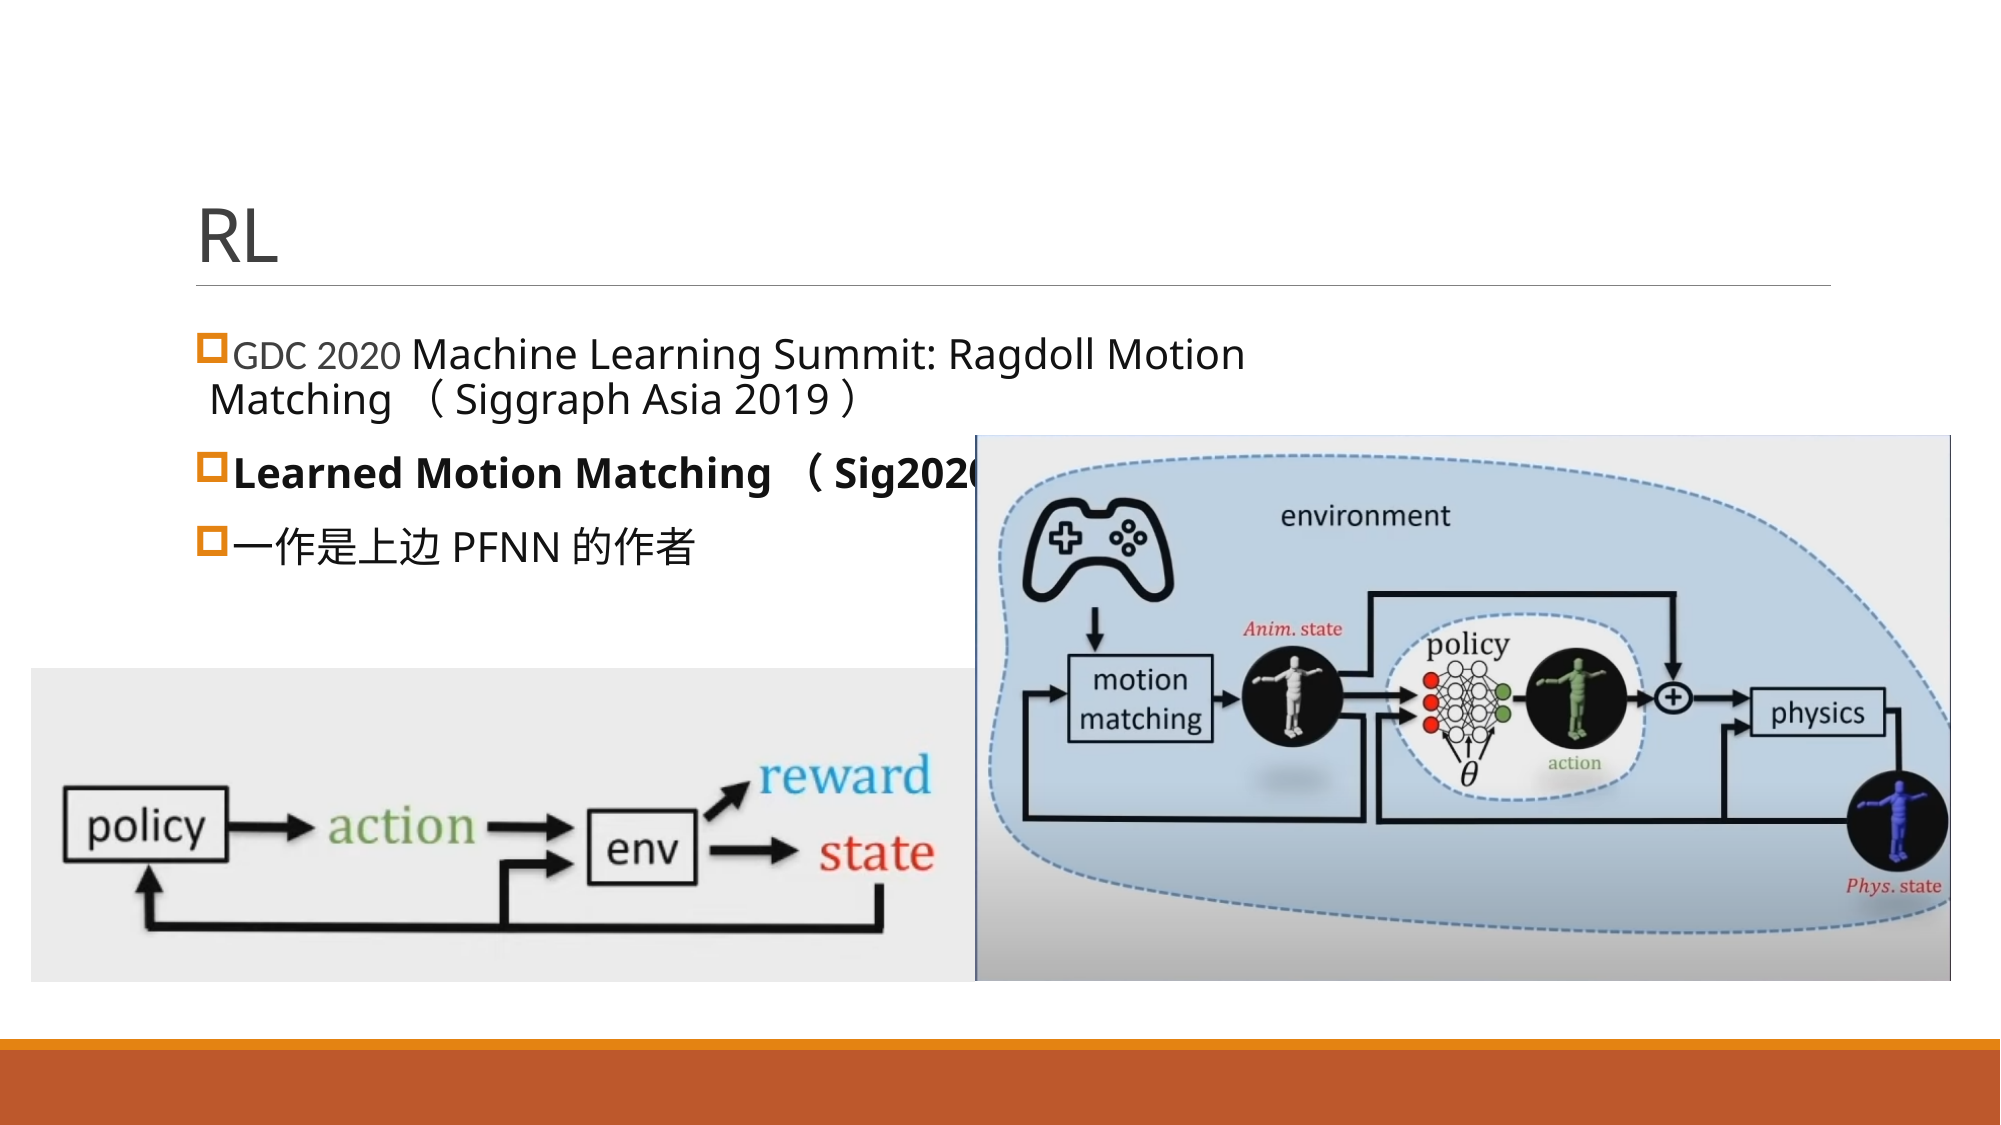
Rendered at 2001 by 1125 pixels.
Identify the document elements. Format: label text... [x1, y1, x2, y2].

picture [30, 434, 1952, 982]
title RL [180, 47, 1830, 285]
list GDC 2020 Machine Learning Summit: Ragdoll Motion Matching（Siggraph Asia 2019） Learned Motion Matching（Sig2020） 一作是上边PFNN的作者 [193, 325, 1655, 665]
